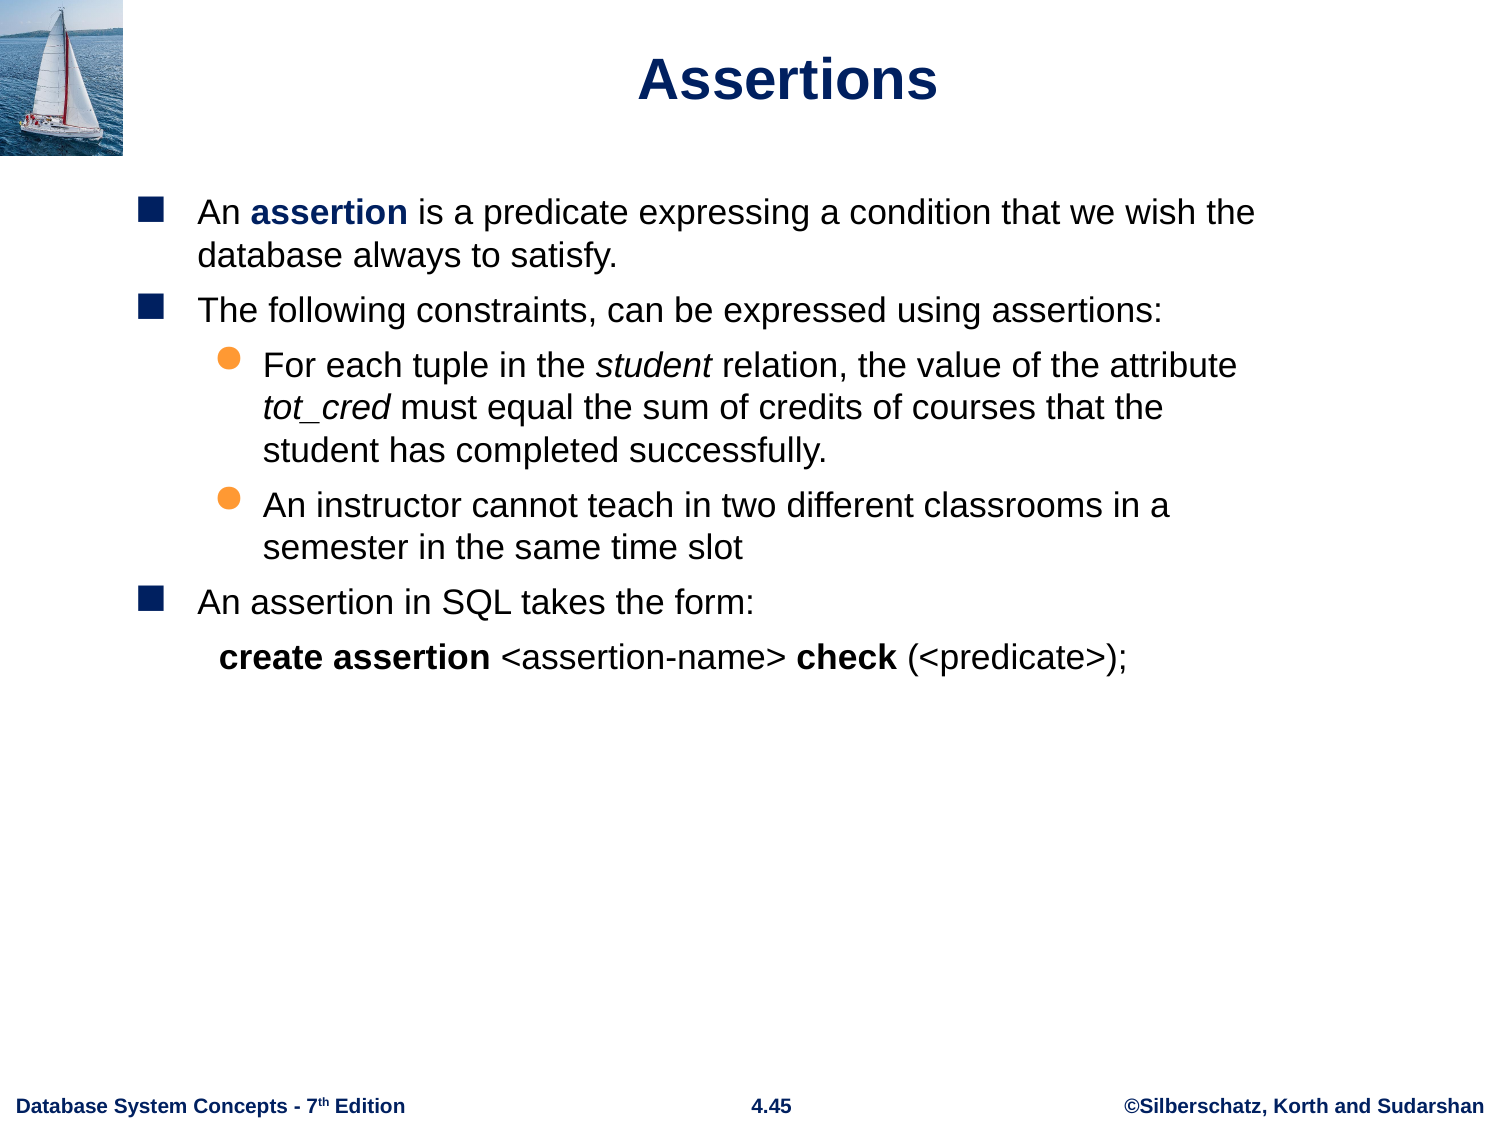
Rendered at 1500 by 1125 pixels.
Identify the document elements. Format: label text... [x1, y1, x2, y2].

title Assertions [125, 18, 1452, 120]
list An assertion is a predicate expressing a condition that we wish the database always to satisfy. The following constraints, can be expressed using assertions: For each tuple in the student relation, the value of the attribute tot_cred must equal the sum of credits of courses that the student has completed successfully. An instructor cannot teach in two different classrooms in a semester in the same time slot An assertion in SQL takes the form: create assertion <assertion-name> check (<predicate>); [126, 182, 1289, 871]
picture [0, 0, 123, 156]
